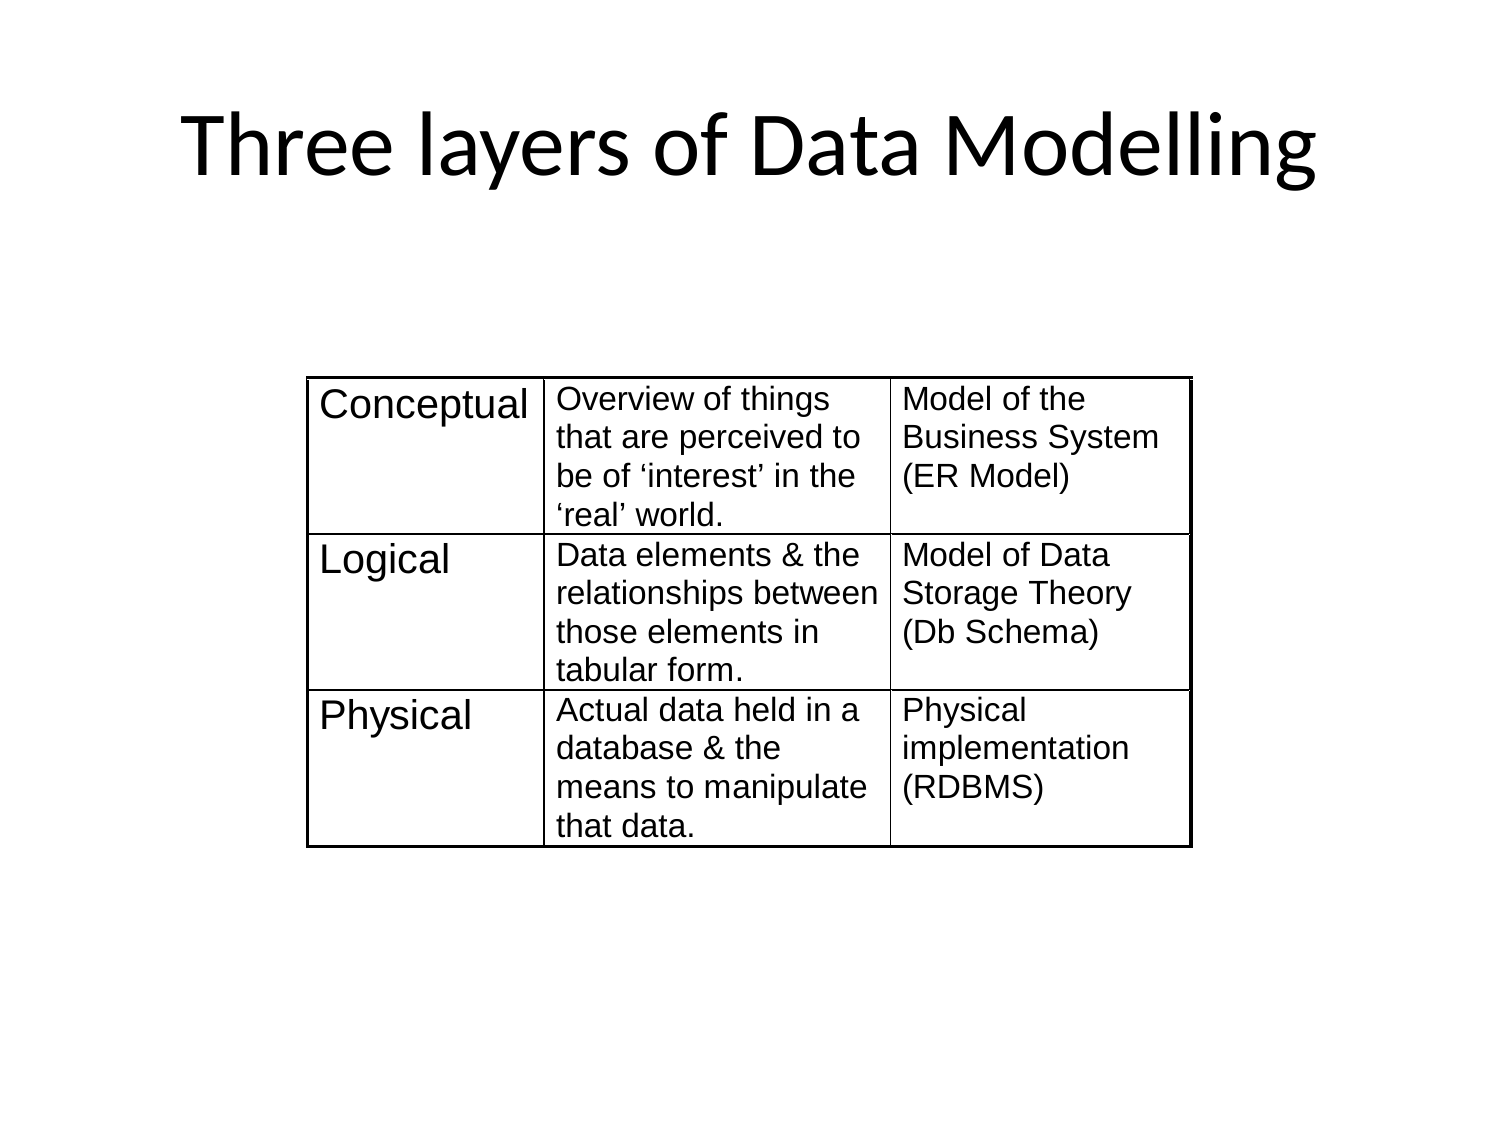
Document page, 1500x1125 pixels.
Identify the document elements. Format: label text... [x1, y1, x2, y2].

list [305, 376, 1195, 892]
title Three layers of Data Modelling [75, 45, 1425, 233]
